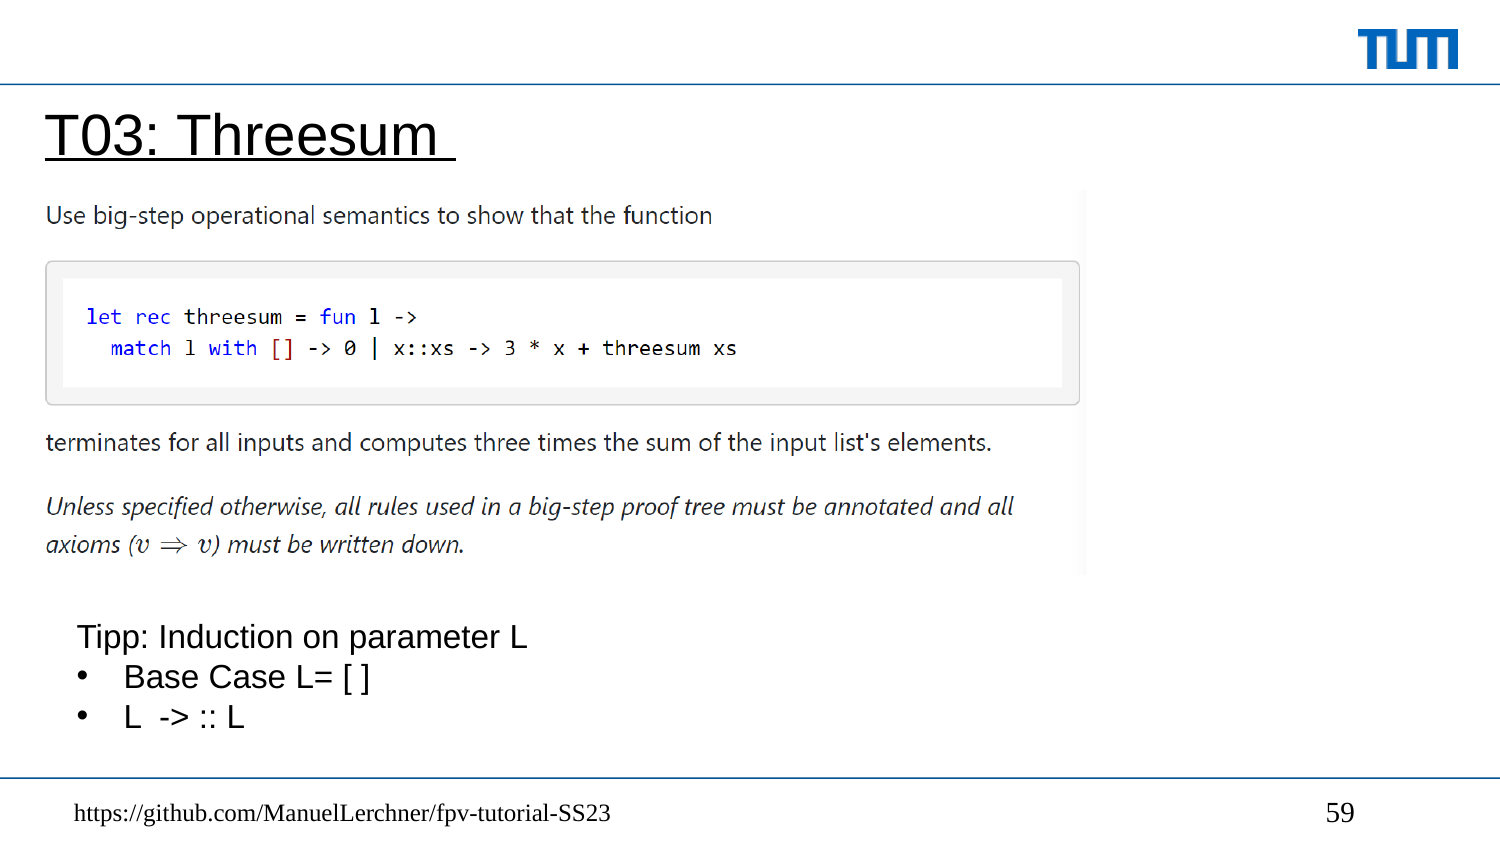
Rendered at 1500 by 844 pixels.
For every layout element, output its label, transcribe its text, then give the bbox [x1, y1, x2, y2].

title T03: Threesum [29, 90, 1477, 183]
picture [37, 190, 1087, 575]
footer https://github.com/ManuelLerchner/fpv-tutorial-SS23 [58, 777, 827, 844]
picture [1358, 29, 1458, 69]
